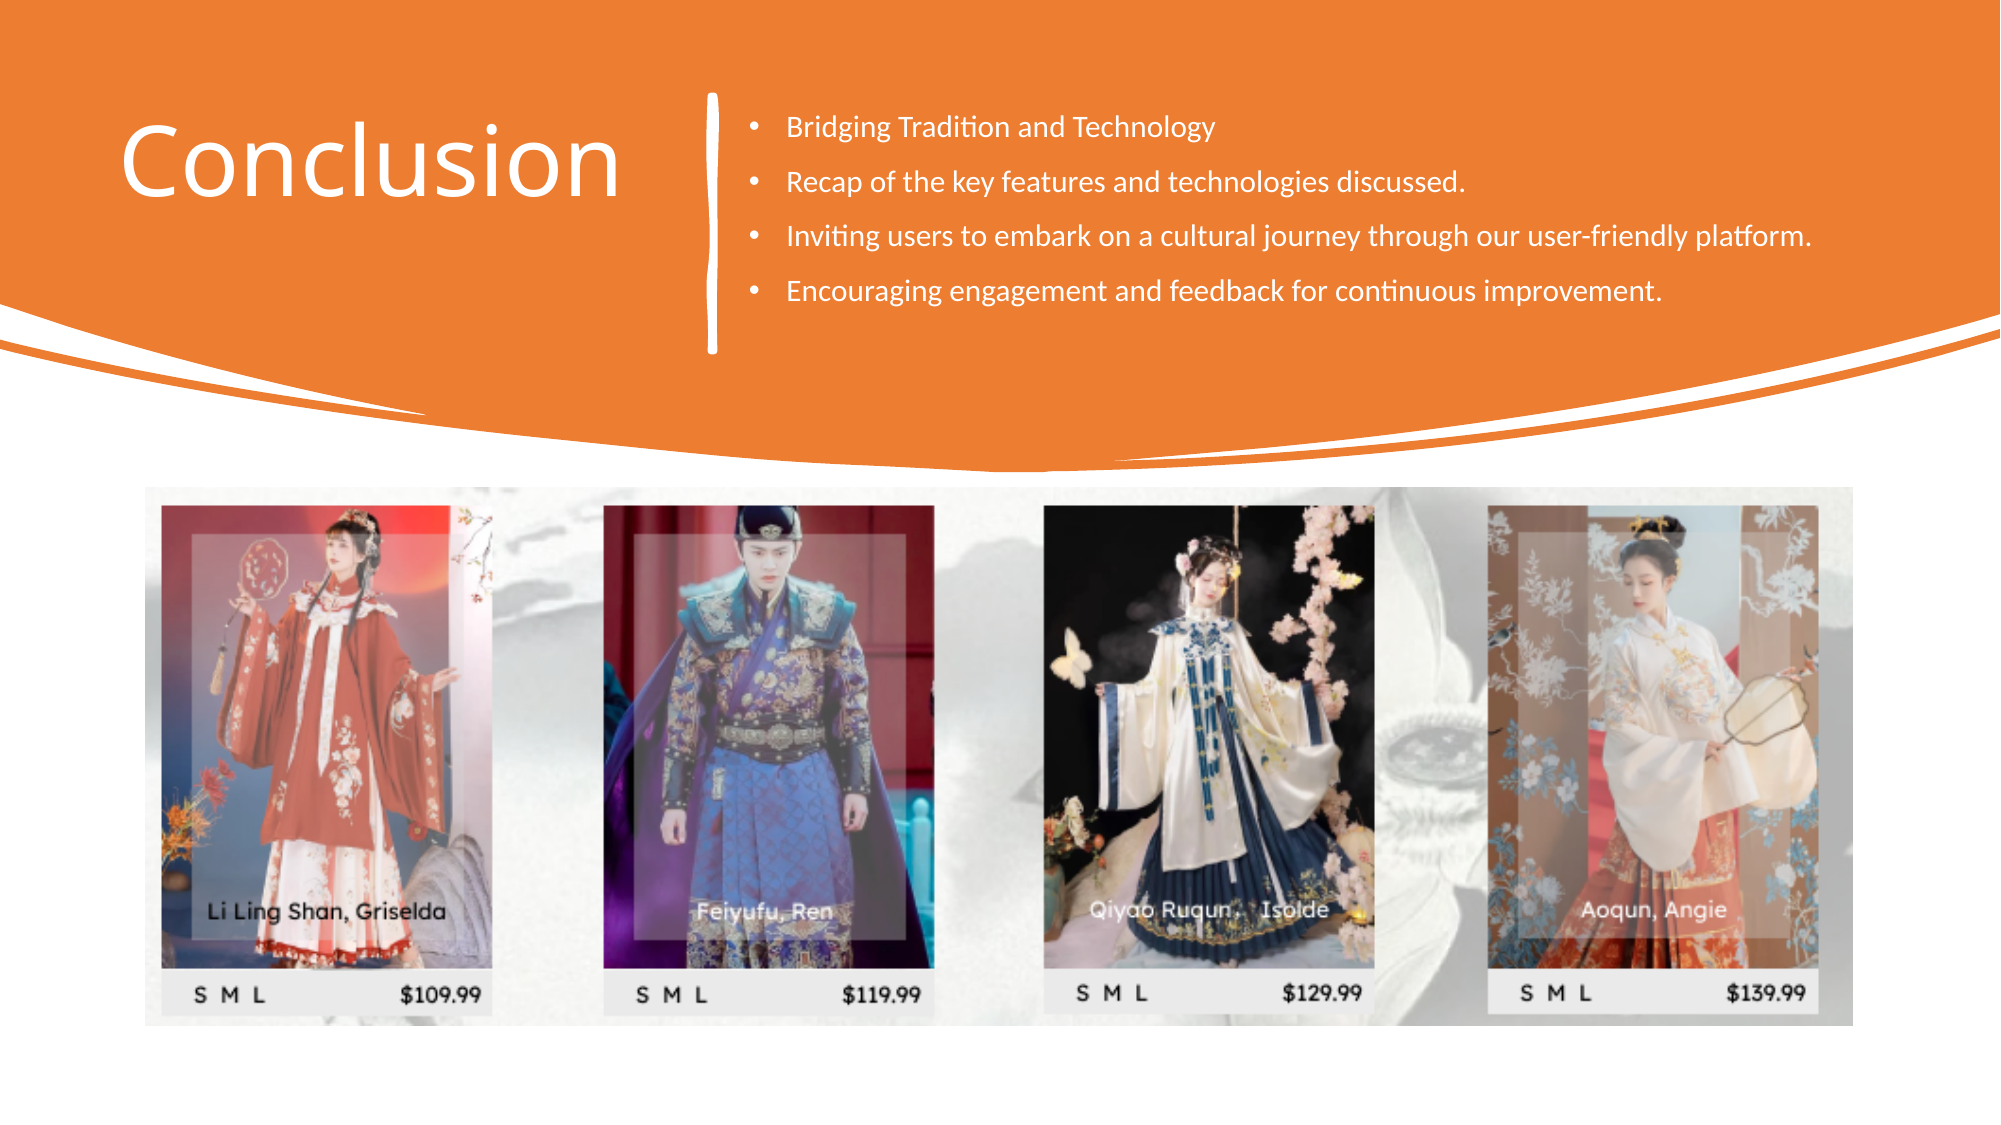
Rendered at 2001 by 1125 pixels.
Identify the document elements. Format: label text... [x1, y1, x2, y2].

text_box [0, 0, 2000, 474]
picture [145, 487, 1853, 1026]
title Conclusion [103, 103, 694, 344]
text_box [0, 340, 2000, 1125]
text_box [0, 306, 376, 407]
text_box [708, 94, 717, 352]
list Bridging Tradition and Technology Recap of the key features and technologies discussed. Inviting users to embark on a cultural journey through our user-friendly platform. Encouraging engagement and feedback for continuous improvement. [733, 103, 1895, 344]
text_box [1195, 316, 2000, 456]
